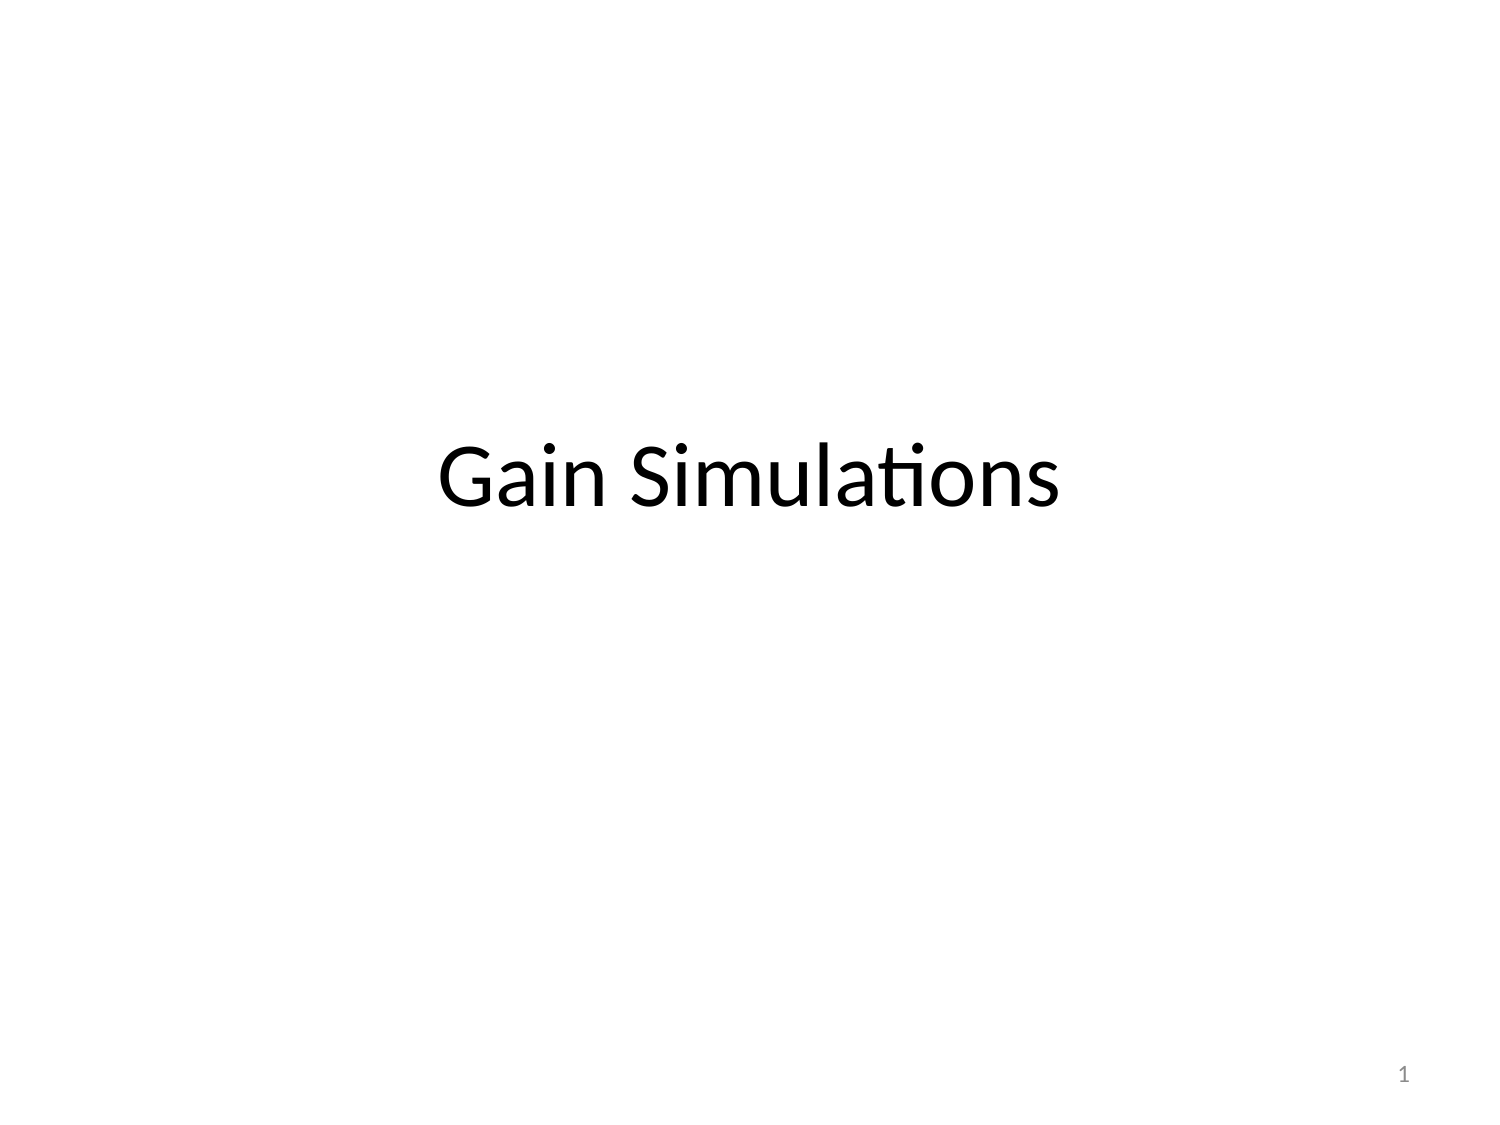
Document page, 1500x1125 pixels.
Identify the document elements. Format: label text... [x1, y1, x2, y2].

slide_number 1 [1074, 1042, 1425, 1103]
title Gain Simulations [112, 349, 1388, 591]
